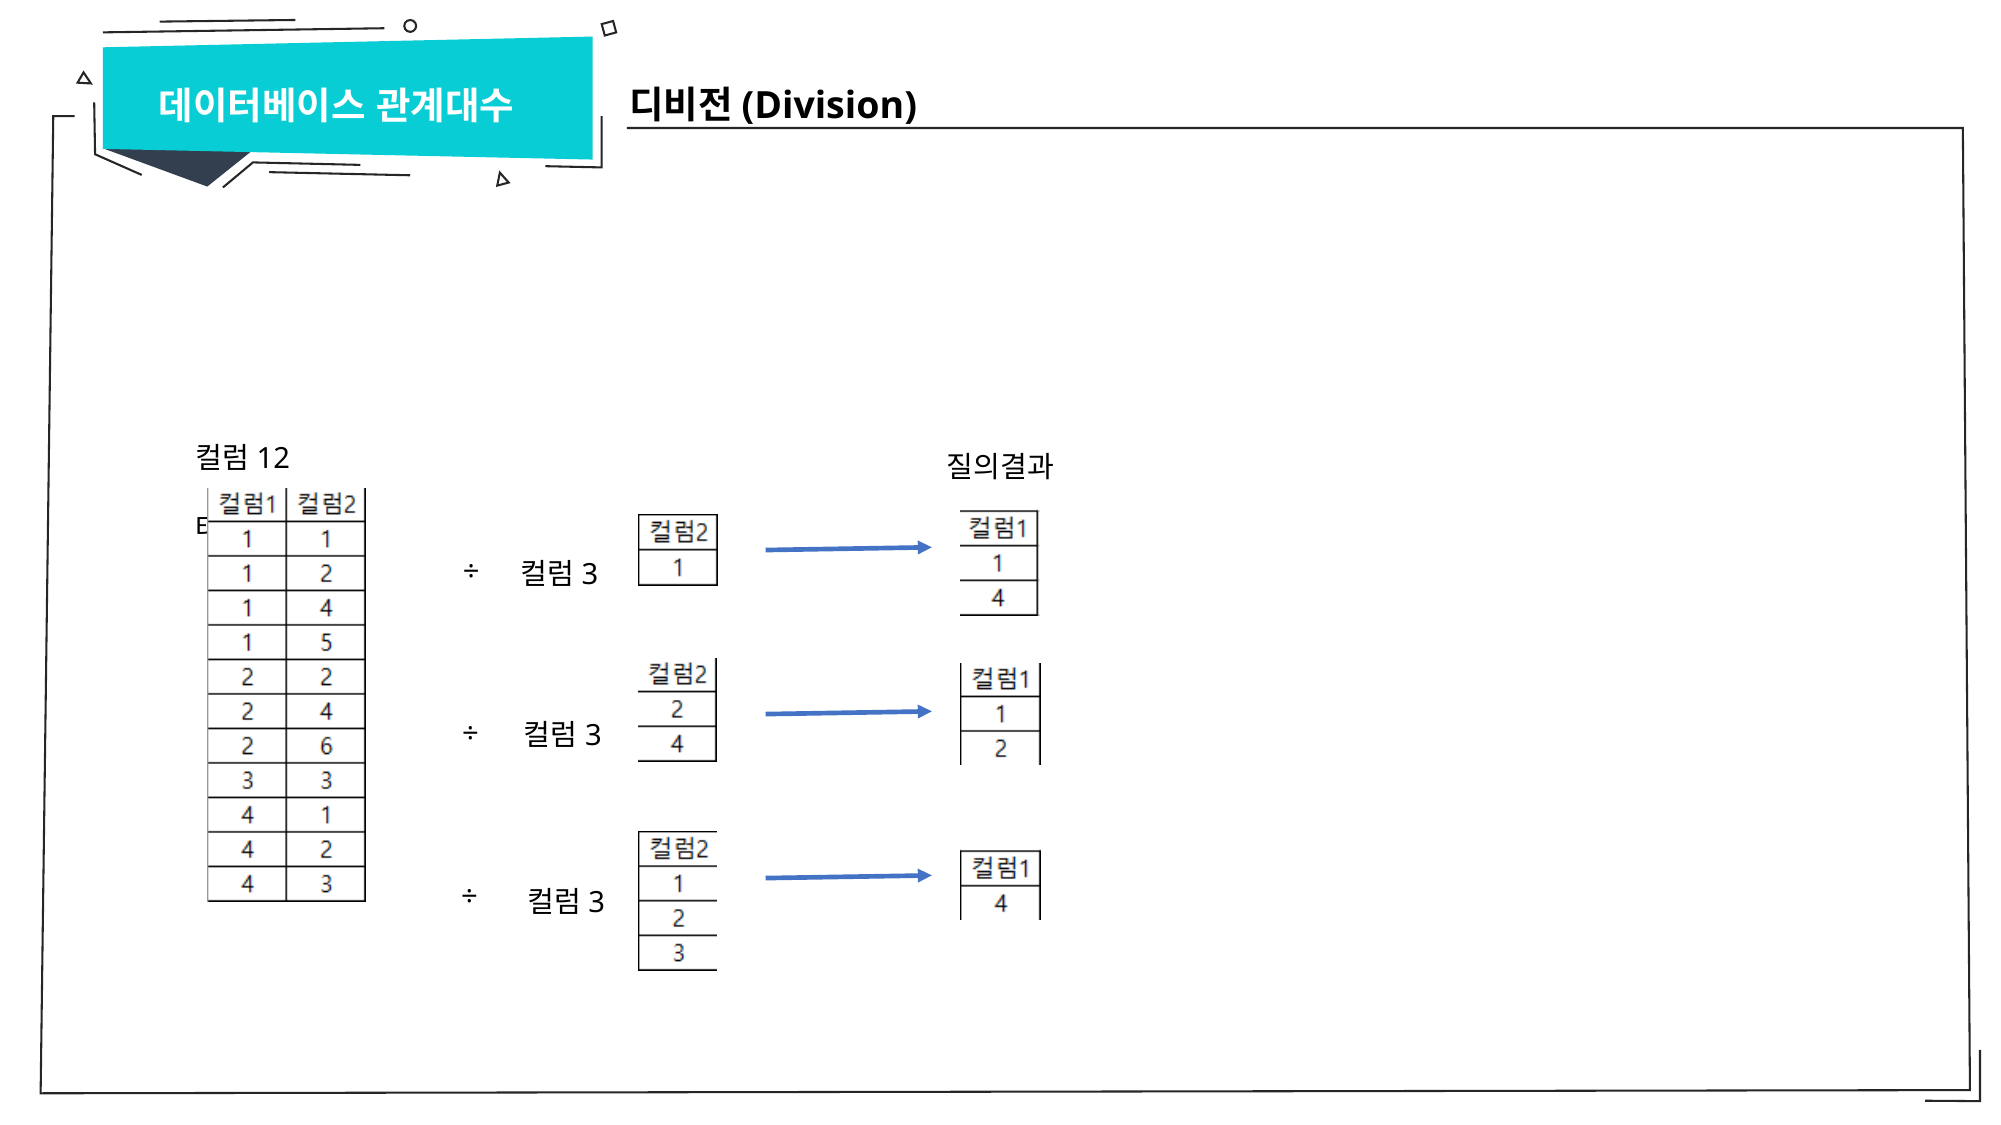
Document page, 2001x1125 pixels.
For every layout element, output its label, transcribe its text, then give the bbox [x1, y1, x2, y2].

text_box 디비전(Division) [614, 29, 1615, 134]
text_box 데이터베이스 관계대수 [143, 51, 530, 135]
picture [960, 663, 1041, 765]
text_box 컬럼3 [717, 840, 724, 926]
text_box 컬럼3 [512, 840, 638, 926]
text_box ÷ [446, 834, 526, 920]
picture [960, 509, 1040, 616]
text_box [765, 711, 932, 715]
text_box ÷ [447, 672, 527, 757]
picture [207, 488, 366, 902]
picture [638, 658, 717, 762]
text_box ÷ [448, 509, 528, 595]
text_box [765, 875, 932, 879]
text_box 질의결과 [931, 405, 1143, 491]
picture [638, 514, 718, 586]
text_box 컬럼12테이블 [180, 397, 392, 552]
picture [638, 831, 717, 971]
picture [960, 849, 1041, 920]
text_box 컬럼3 [509, 673, 638, 759]
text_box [765, 547, 932, 551]
text_box 컬럼3 [505, 512, 717, 598]
